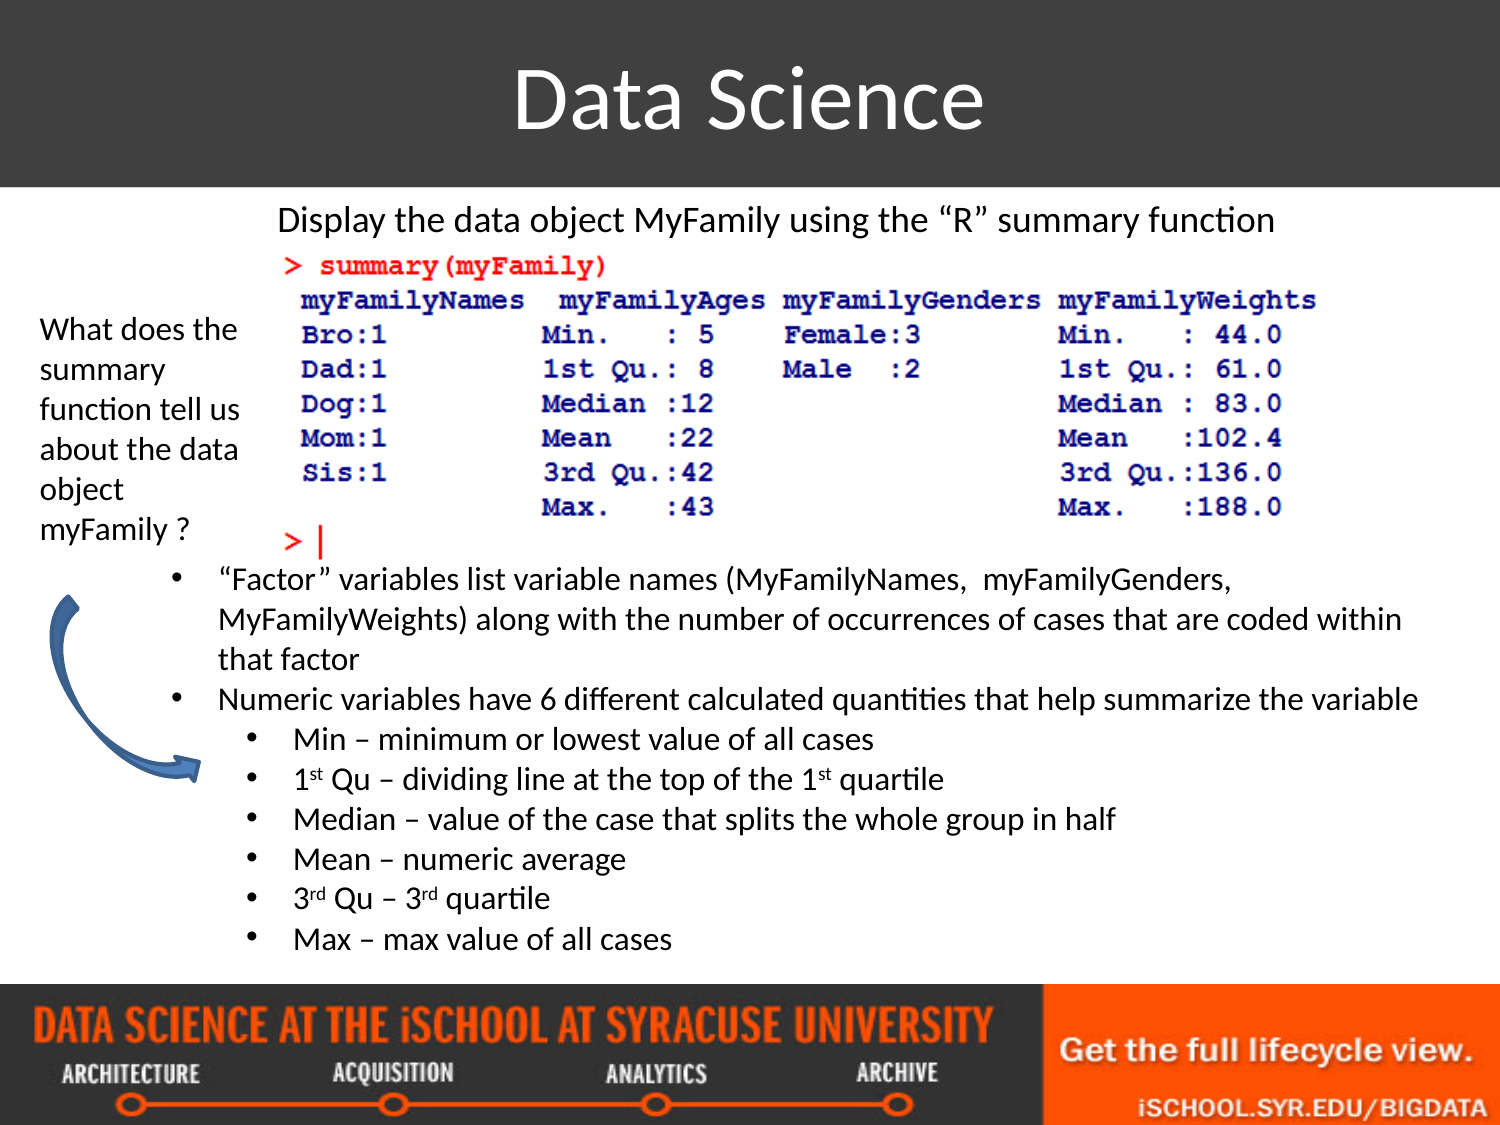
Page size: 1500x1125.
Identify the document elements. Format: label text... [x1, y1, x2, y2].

text_box “Factor” variables list variable names (MyFamilyNames, myFamilyGenders, MyFamilyWeights) along with the number of occurrences of cases that are coded within that factor Numeric variables have 6 different calculated quantities that help summarize the variable Min – minimum or lowest value of all cases 1st Qu – dividing line at the top of the 1st quartile Median – value of the case that splits the whole group in half Mean – numeric average 3rd Qu – 3rd quartile Max – max value of all cases [156, 549, 1463, 1104]
picture [0, 984, 1500, 1125]
picture [280, 247, 1330, 577]
text_box Display the data object MyFamily using the “R” summary function [262, 187, 1375, 248]
title Data Science [0, 0, 1500, 188]
text_box [49, 594, 201, 784]
text_box What does the summary function tell us about the data object myFamily ? [24, 299, 263, 555]
